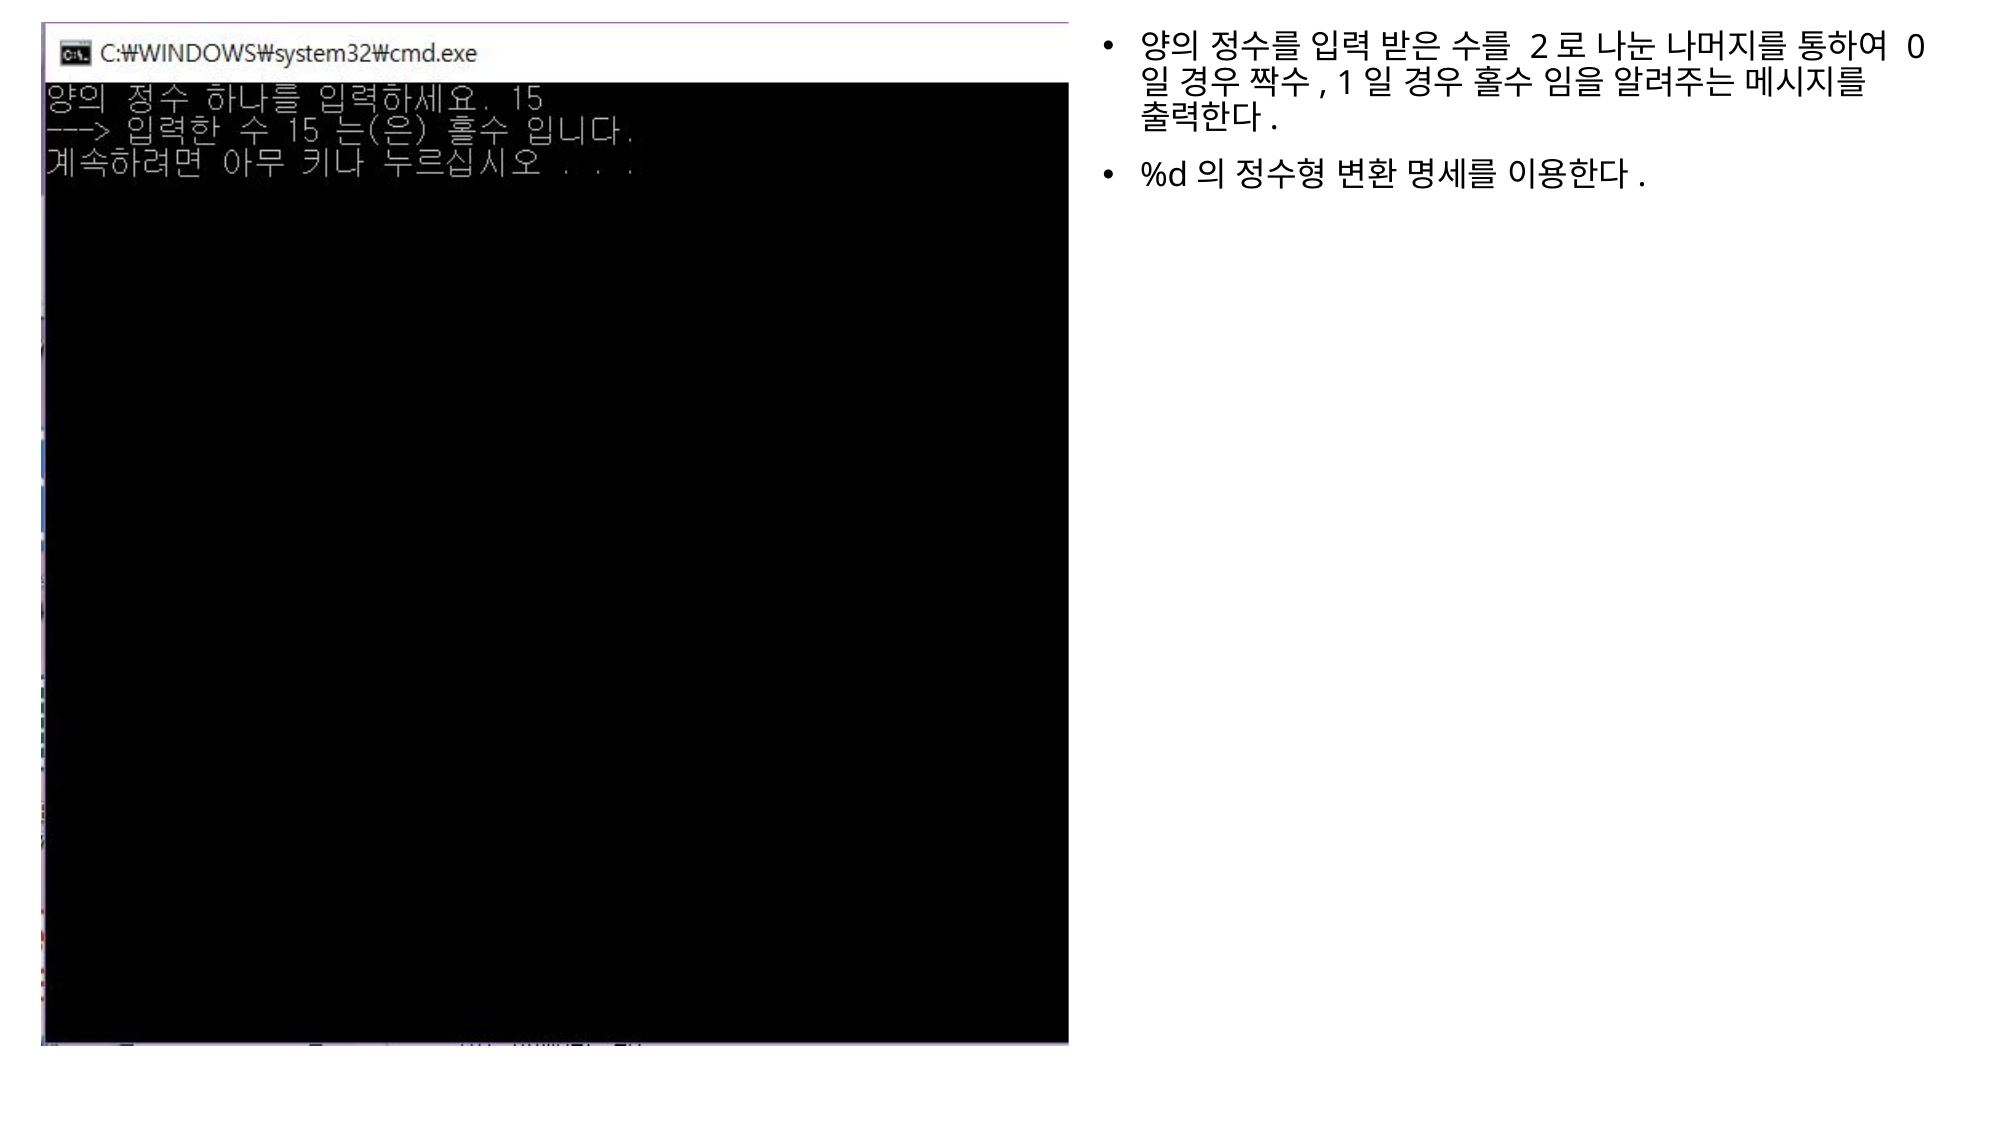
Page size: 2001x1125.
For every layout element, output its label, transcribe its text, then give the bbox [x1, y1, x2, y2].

list 양의 정수를 입력 받은 수를 2로 나눈 나머지를 통하여 0일 경우 짝수, 1일 경우 홀수 임을 알려주는 메시지를 출력한다. %d의 정수형 변환 명세를 이용한다. [1087, 22, 1959, 1086]
picture [41, 22, 1069, 1046]
